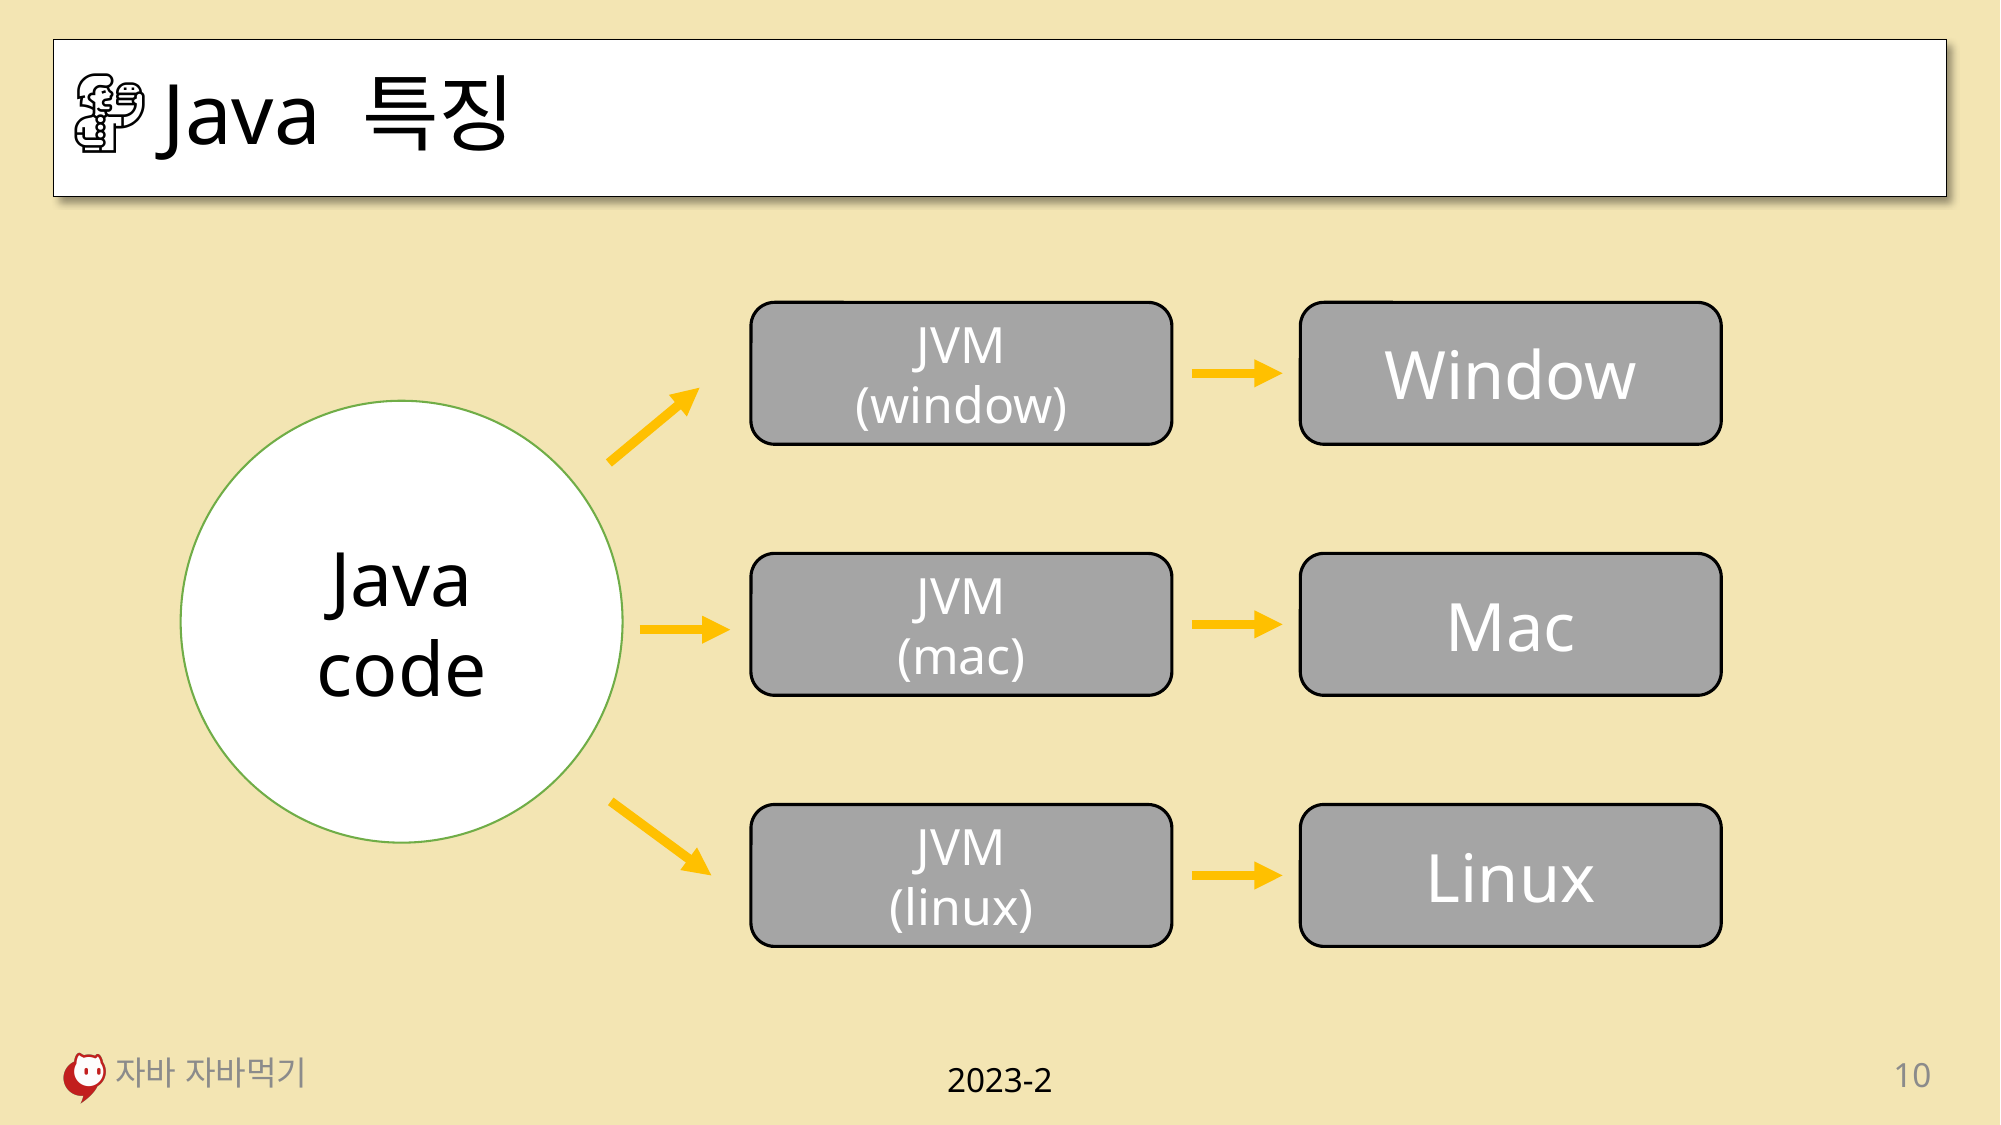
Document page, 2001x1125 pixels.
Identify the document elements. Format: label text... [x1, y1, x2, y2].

text_box Linux [1298, 802, 1723, 948]
title Java 특징 [53, 39, 1947, 197]
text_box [608, 387, 700, 463]
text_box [610, 801, 712, 876]
text_box JVM (linux) [749, 802, 1174, 948]
text_box Mac [1298, 551, 1723, 697]
text_box Window [1298, 300, 1723, 446]
text_box JVM (mac) [749, 551, 1174, 697]
picture [68, 72, 151, 154]
footer 자바 자바먹기 [53, 1046, 370, 1107]
slide_number 10 [1496, 1046, 1947, 1107]
text_box JVM (window) [749, 300, 1174, 446]
text_box Java code [179, 399, 624, 844]
